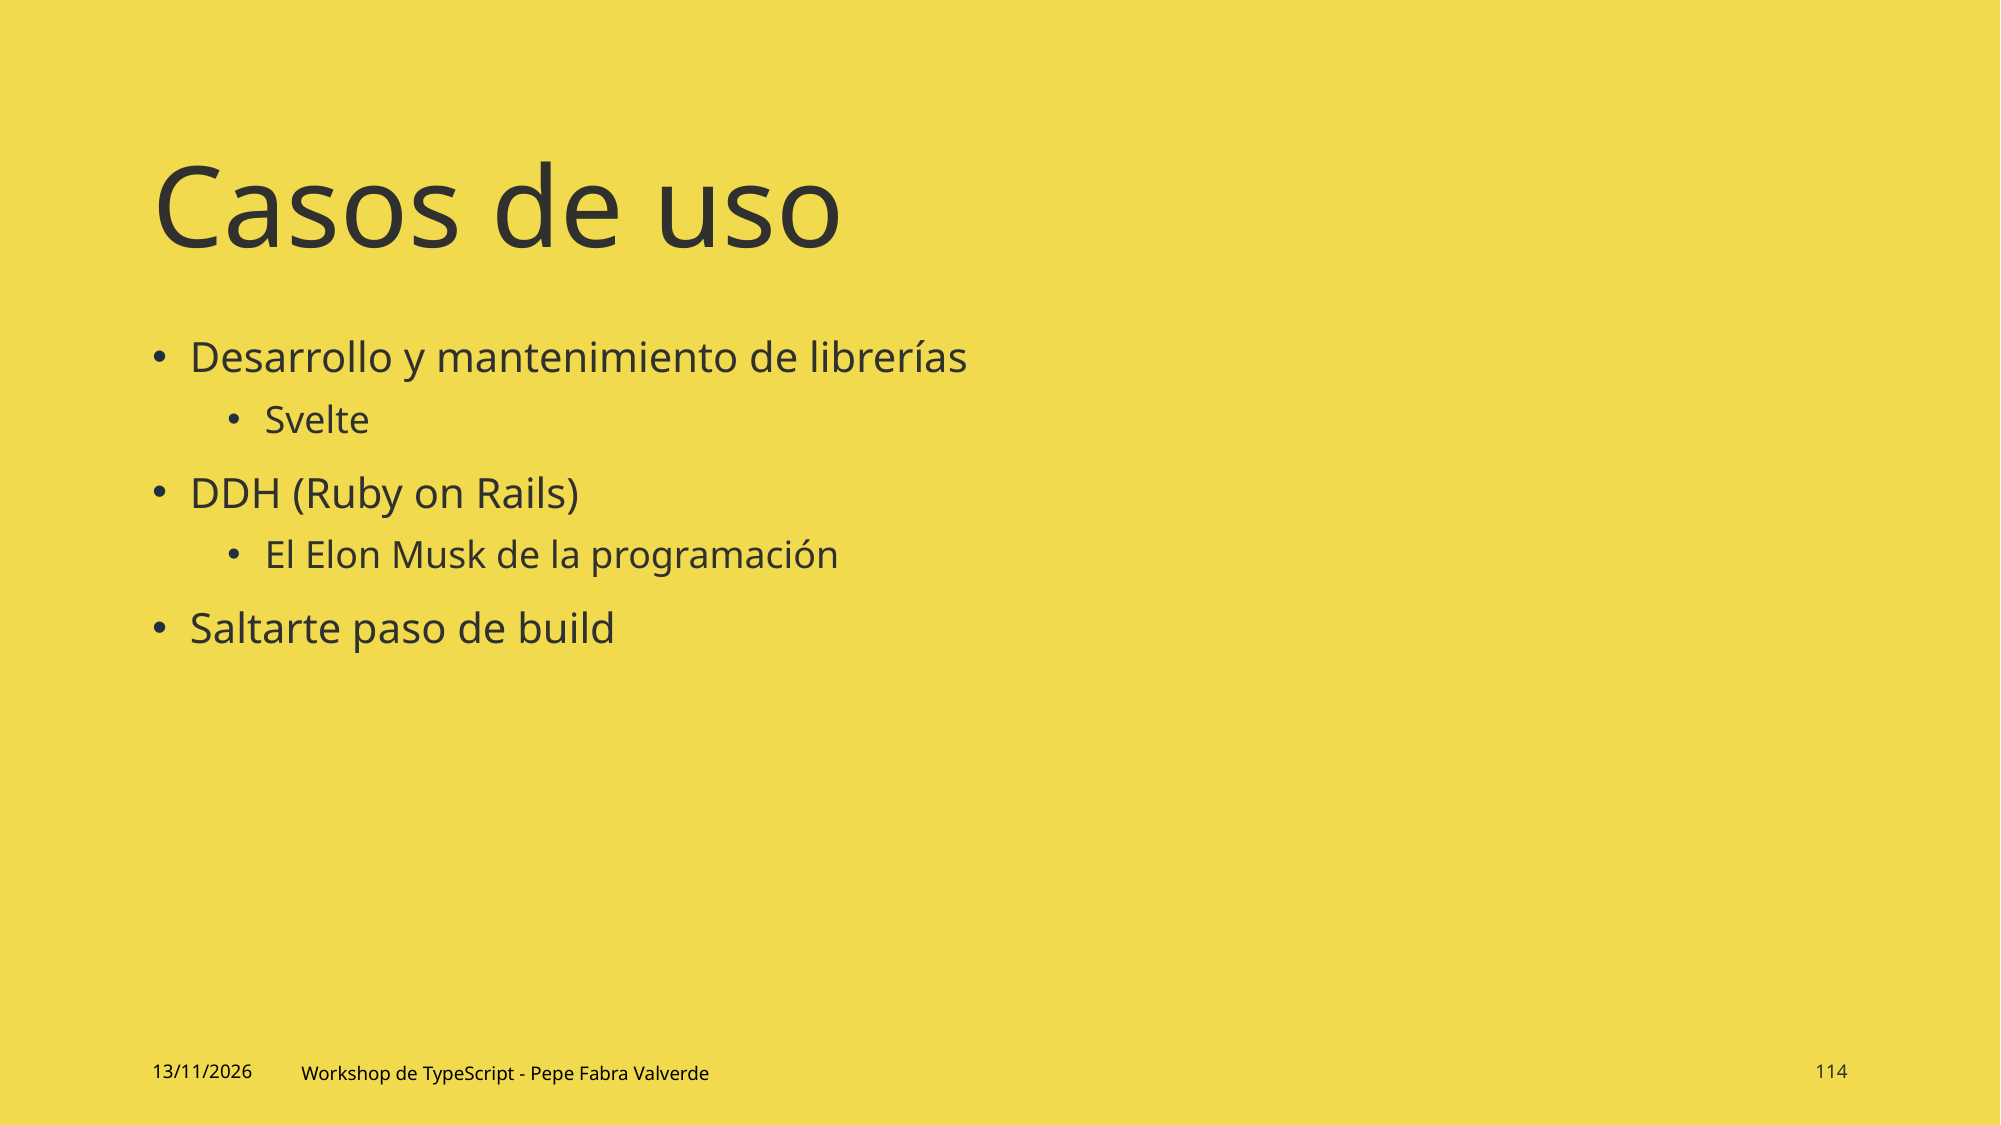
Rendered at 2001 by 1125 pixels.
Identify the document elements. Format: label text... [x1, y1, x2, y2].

slide_number 114 [1412, 1042, 1863, 1103]
title Casos de uso [137, 59, 1863, 278]
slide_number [137, 1042, 281, 1103]
list Desarrollo y mantenimiento de librerías Svelte DDH (Ruby on Rails) El Elon Musk de la programación Saltarte paso de build [137, 318, 1863, 1014]
footer Workshop de TypeScript - Pepe Fabra Valverde [286, 1042, 962, 1103]
